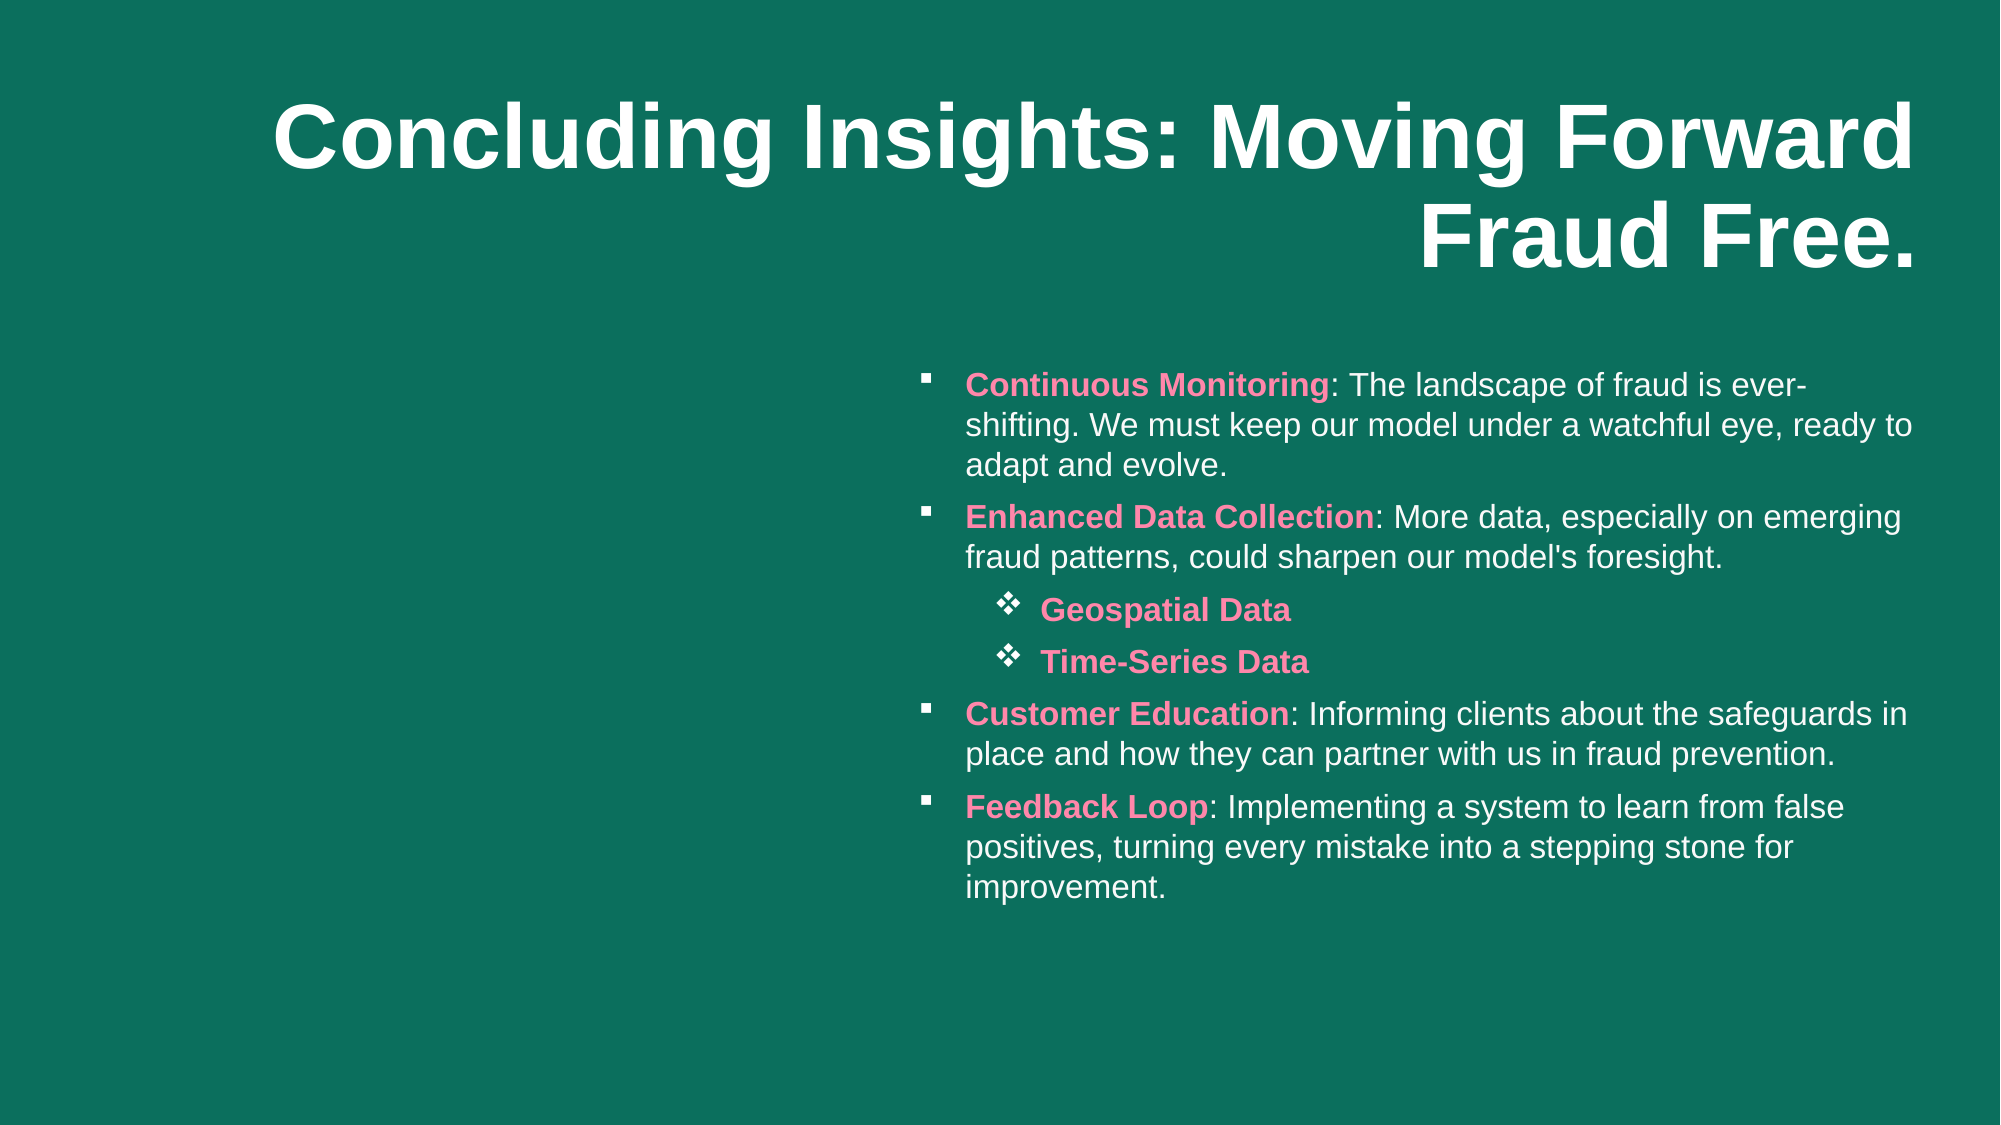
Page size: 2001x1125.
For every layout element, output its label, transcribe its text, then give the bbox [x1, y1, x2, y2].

title Concluding Insights: Moving Forward Fraud Free. [66, 66, 1934, 295]
text_box Continuous Monitoring: The landscape of fraud is ever-shifting. We must keep our model under a watchful eye, ready to adapt and evolve. Enhanced Data Collection: More data, especially on emerging fraud patterns, could sharpen our model's foresight. Geospatial Data Time-Series Data Customer Education: Informing clients about the safeguards in place and how they can partner with us in fraud prevention. Feedback Loop: Implementing a system to learn from false positives, turning every mistake into a stepping stone for improvement. [903, 355, 1934, 912]
